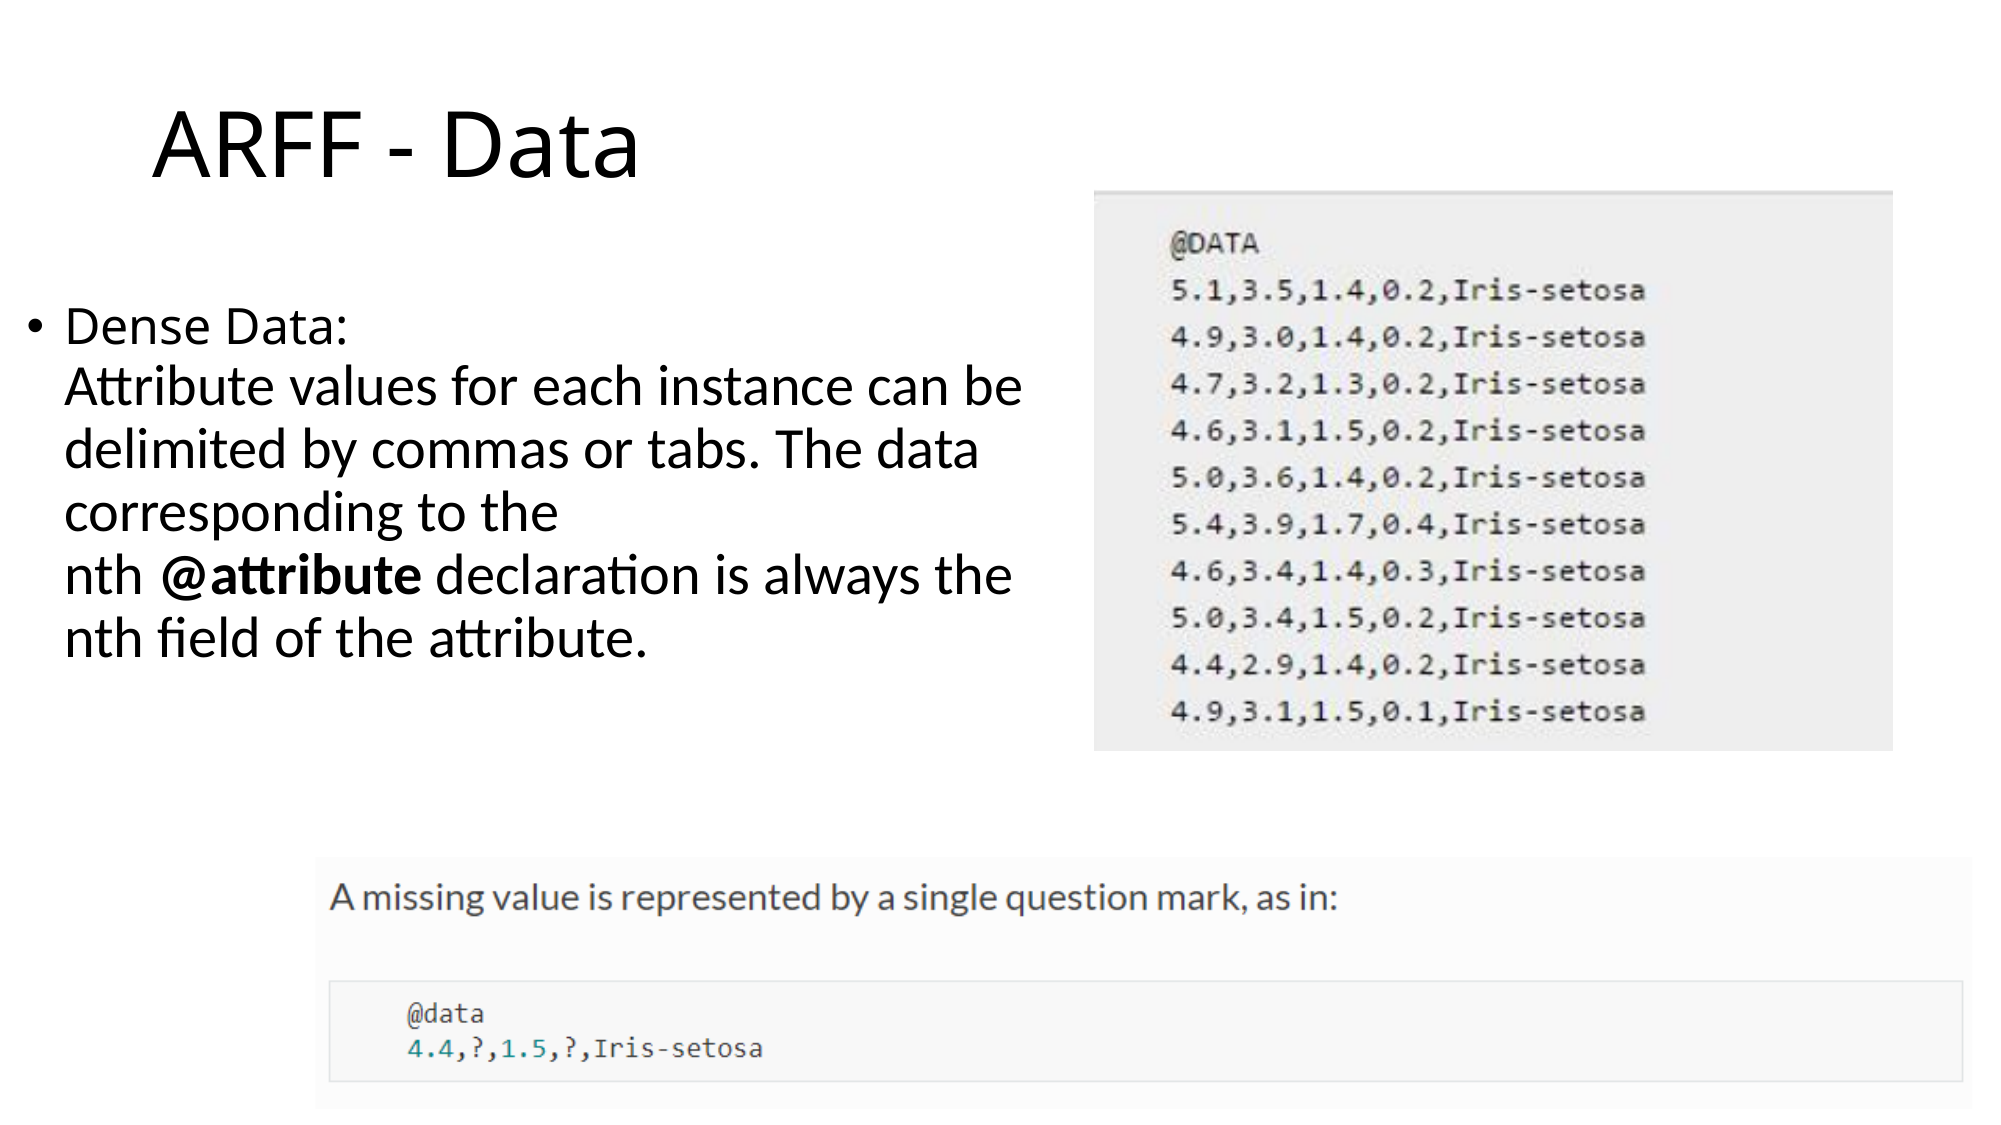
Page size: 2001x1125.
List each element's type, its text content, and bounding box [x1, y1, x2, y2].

text_box Dense Data: Attribute values for each instance can be delimited by commas or tabs. The data corresponding to the nth @attribute declaration is always the nth field of the attribute. [11, 294, 1095, 1008]
title ARFF - Data [137, 38, 1863, 257]
picture [1094, 189, 1893, 751]
picture [315, 857, 1973, 1109]
